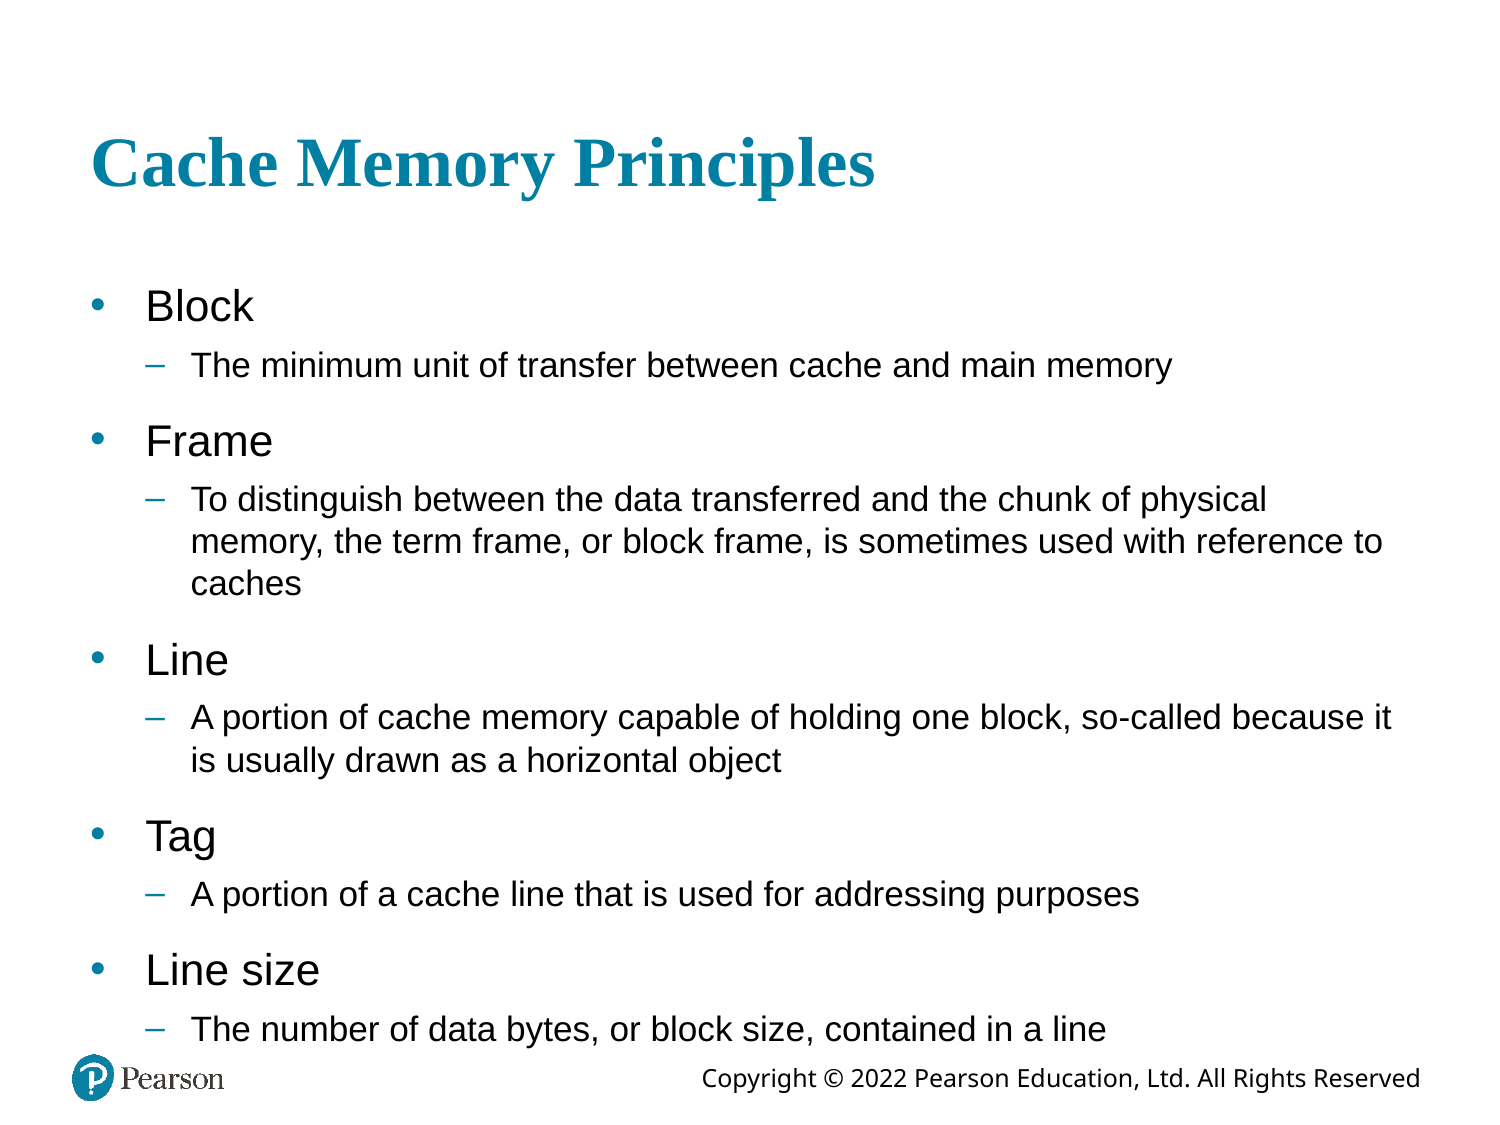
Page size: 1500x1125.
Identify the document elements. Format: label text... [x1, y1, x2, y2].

picture [72, 1088, 82, 1101]
list Block The minimum unit of transfer between cache and main memory Frame To distinguish between the data transferred and the chunk of physical memory, the term frame, or block frame, is sometimes used with reference to caches Line A portion of cache memory capable of holding one block, so-called because it is usually drawn as a horizontal object Tag A portion of a cache line that is used for addressing purposes Line size The number of data bytes, or block size, contained in a line [75, 262, 1425, 1071]
picture [90, 1071, 106, 1088]
title Cache Memory Principles [75, 35, 1425, 216]
picture [99, 1071, 224, 1101]
